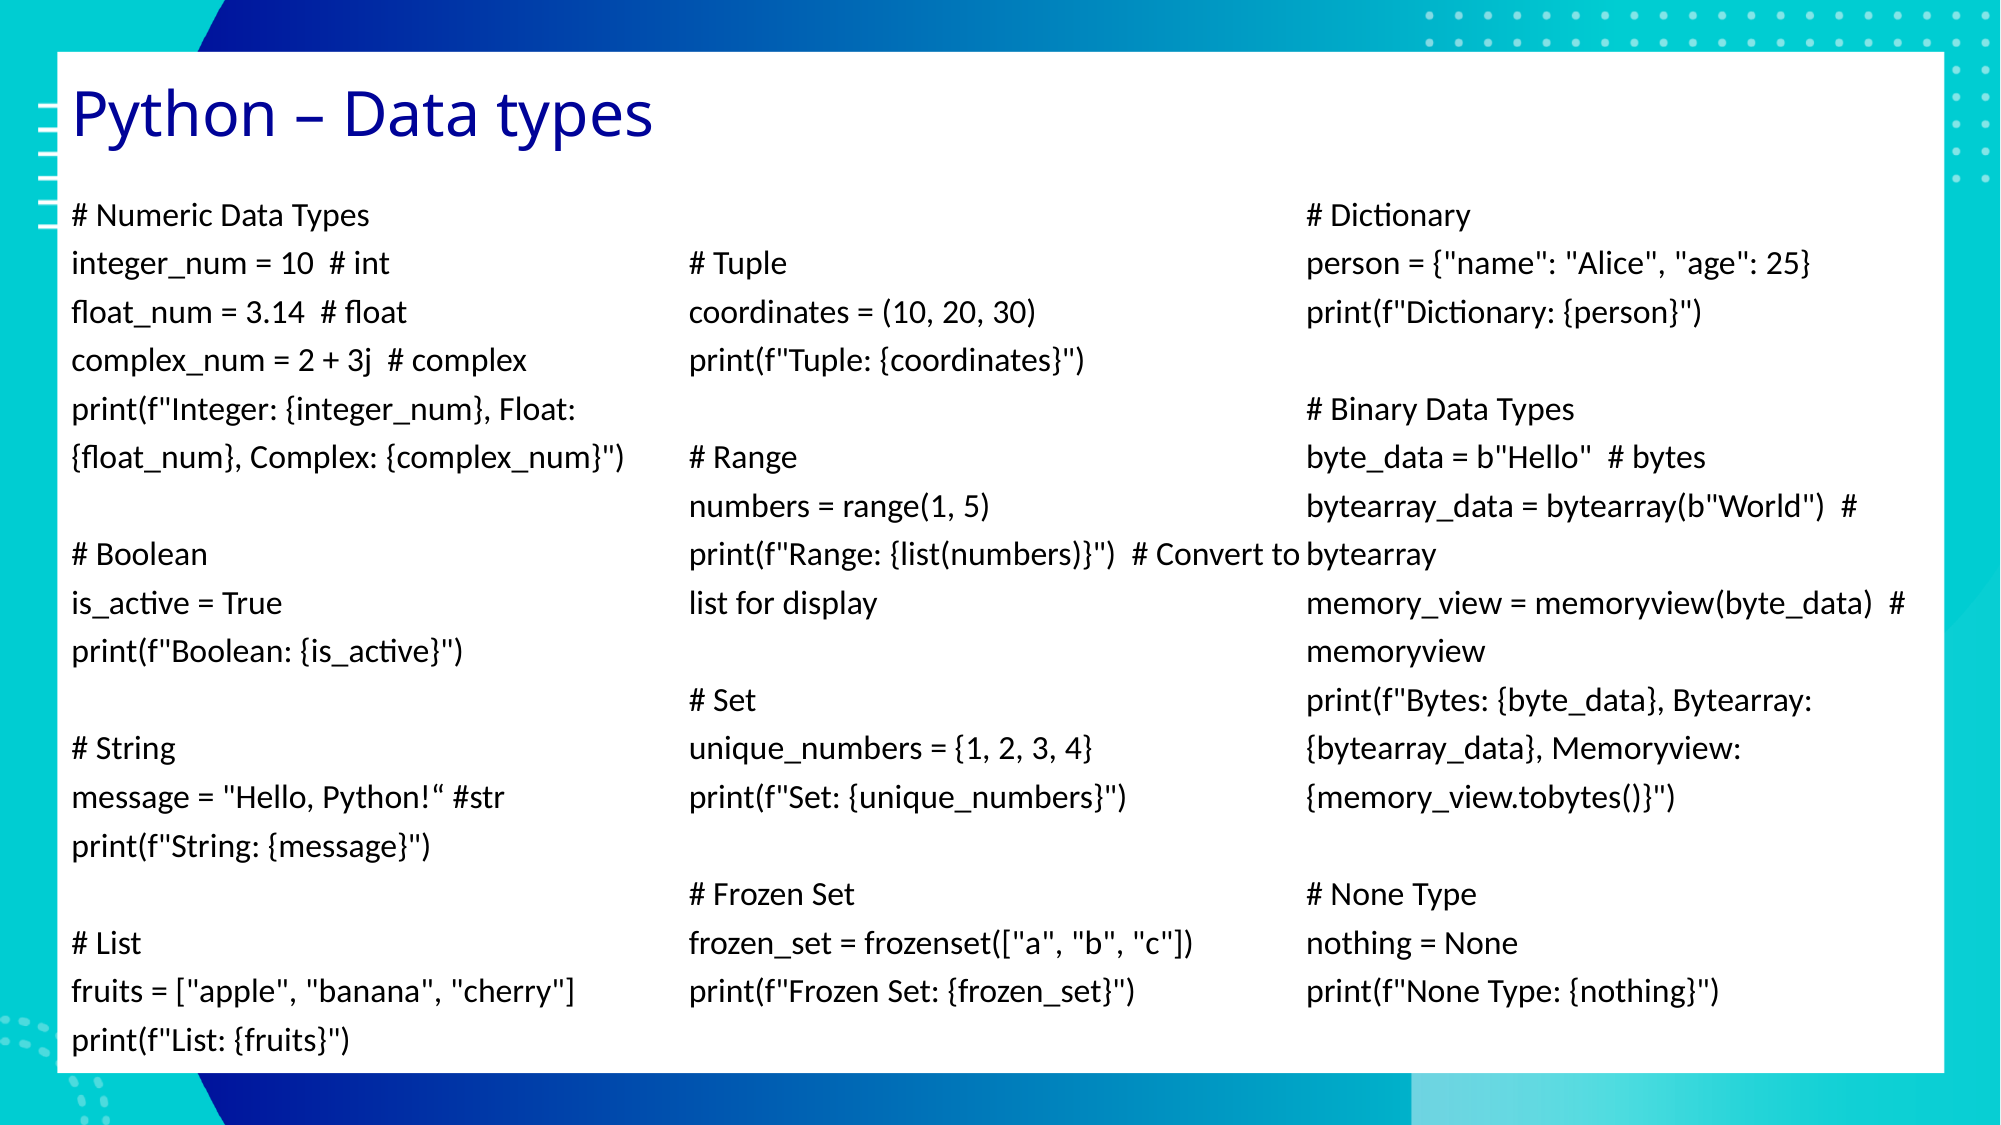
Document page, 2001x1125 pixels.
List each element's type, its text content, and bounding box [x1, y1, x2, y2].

title Python – Data types [56, 56, 1939, 176]
list # Numeric Data Types integer_num = 10 # int float_num = 3.14 # float complex_num = 2 + 3j # complex print(f"Integer: {integer_num}, Float: {float_num}, Complex: {complex_num}") # Boolean is_active = True print(f"Boolean: {is_active}") # String message = "Hello, Python!“ #str print(f"String: {message}") # List fruits = ["apple", "banana", "cherry"] print(f"List: {fruits}") # Tuple coordinates = (10, 20, 30) print(f"Tuple: {coordinates}") # Range numbers = range(1, 5) print(f"Range: {list(numbers)}") # Convert to list for display # Set unique_numbers = {1, 2, 3, 4} print(f"Set: {unique_numbers}") # Frozen Set frozen_set = frozenset(["a", "b", "c"]) print(f"Frozen Set: {frozen_set}") # Dictionary person = {"name": "Alice", "age": 25} print(f"Dictionary: {person}") # Binary Data Types byte_data = b"Hello" # bytes bytearray_data = bytearray(b"World") # bytearray memory_view = memoryview(byte_data) # memoryview print(f"Bytes: {byte_data}, Bytearray: {bytearray_data}, Memoryview: {memory_view.tobytes()}") # None Type nothing = None print(f"None Type: {nothing}") [56, 176, 1939, 1069]
picture [0, 0, 2001, 1125]
